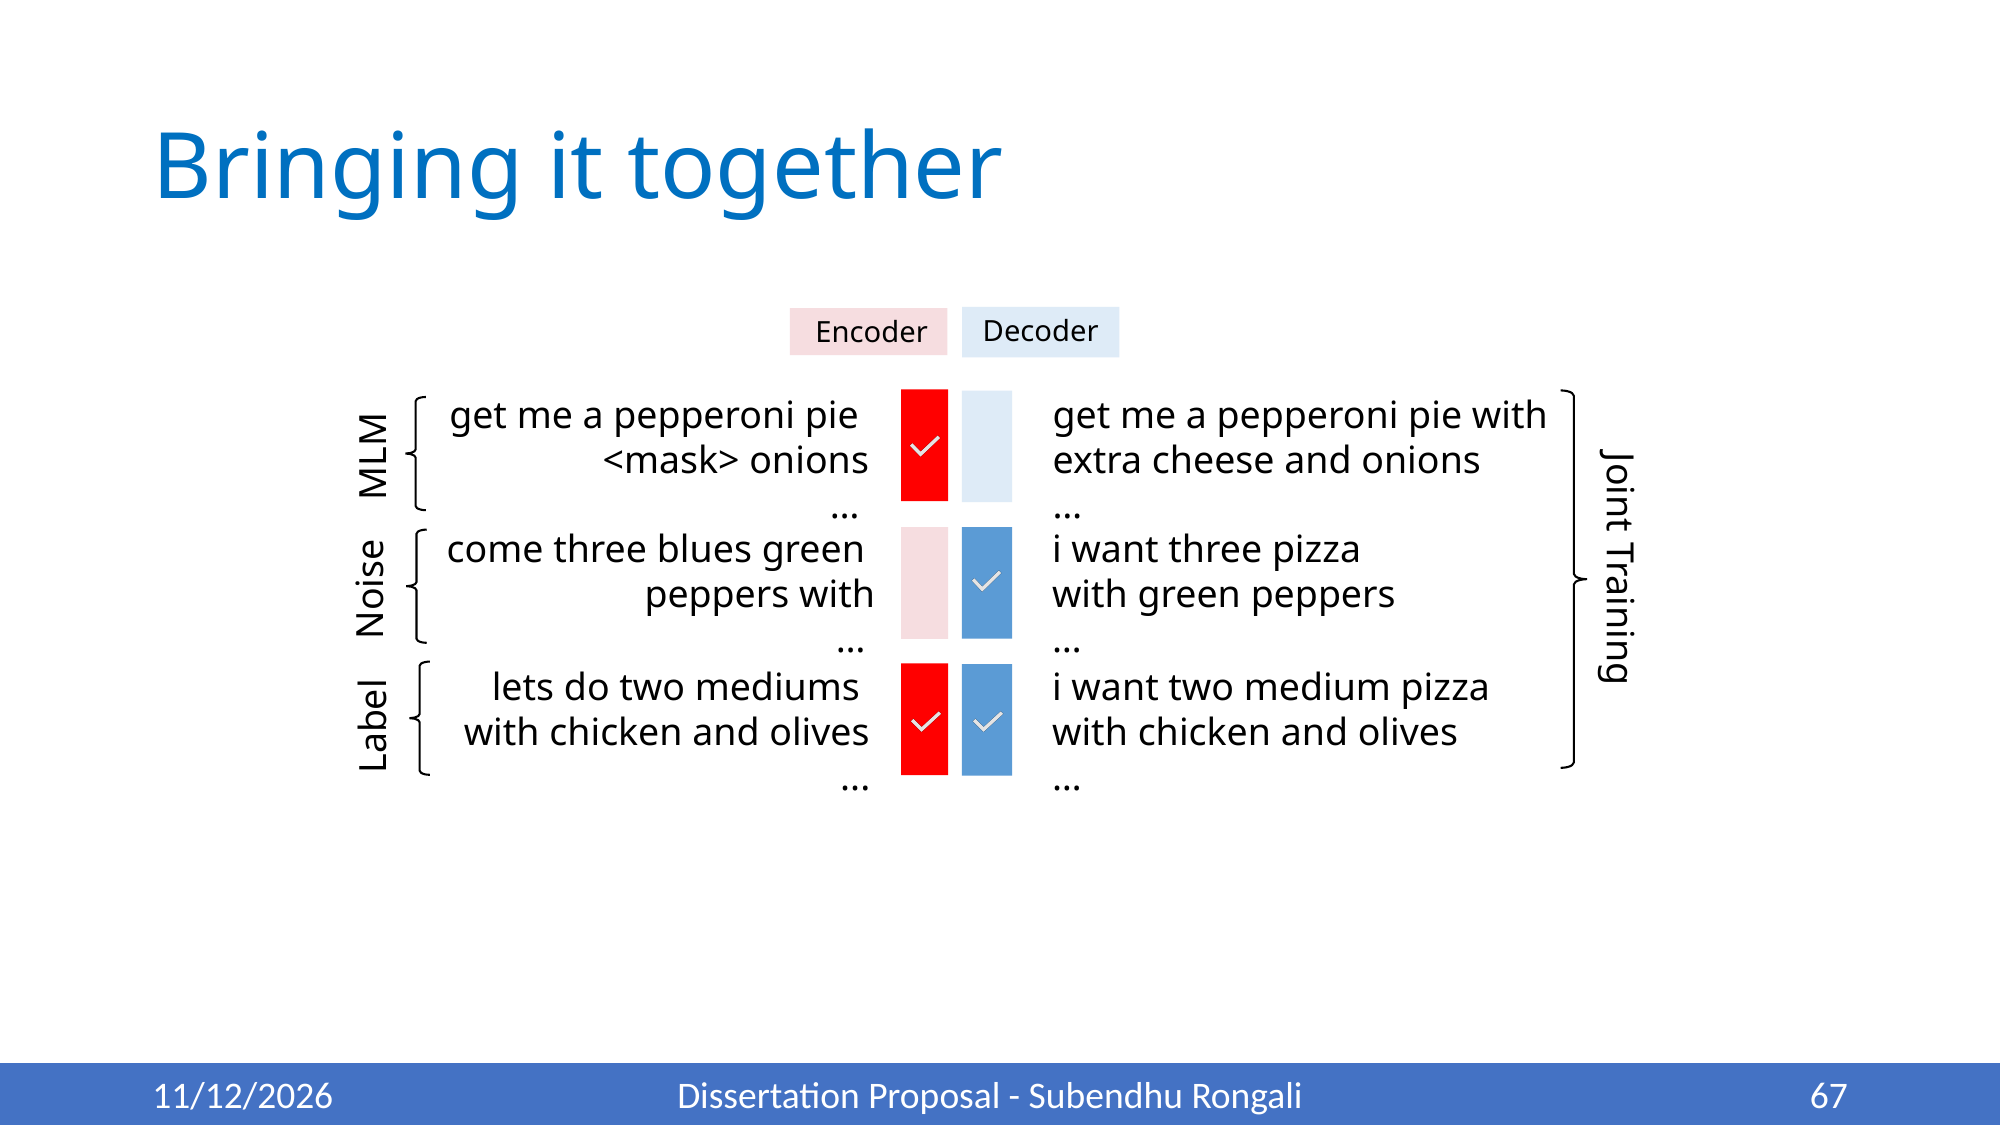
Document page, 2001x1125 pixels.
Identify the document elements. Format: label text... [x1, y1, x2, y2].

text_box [955, 304, 1126, 358]
text_box Noise [338, 524, 398, 655]
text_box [906, 520, 1019, 646]
picture [910, 706, 942, 737]
picture [909, 430, 941, 462]
text_box [1560, 389, 1588, 769]
text_box get me a pepperoni pie <mask> onions … [434, 383, 884, 518]
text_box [905, 383, 1019, 508]
text_box [409, 661, 430, 776]
text_box lets do two mediums with chicken and olives ... [448, 655, 885, 806]
picture [971, 565, 1002, 597]
text_box come three blues green peppers with … [431, 518, 891, 668]
picture [972, 706, 1004, 737]
text_box [406, 529, 427, 644]
text_box Joint Training [1591, 438, 1652, 701]
text_box i want three pizza with green peppers … [1037, 518, 1421, 668]
text_box get me a pepperoni pie with extra cheese and onions … [1038, 383, 1573, 534]
text_box Label [341, 664, 401, 789]
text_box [906, 657, 1019, 782]
footer Dissertation Proposal - Subendhu Rongali [662, 1063, 1338, 1123]
text_box [405, 396, 426, 511]
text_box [789, 306, 951, 368]
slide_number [137, 1063, 588, 1123]
slide_number 67 [1412, 1063, 1863, 1123]
text_box MLM [341, 397, 401, 515]
text_box i want two medium pizza with chicken and olives … [1037, 655, 1515, 806]
title Bringing it together [137, 59, 1863, 278]
